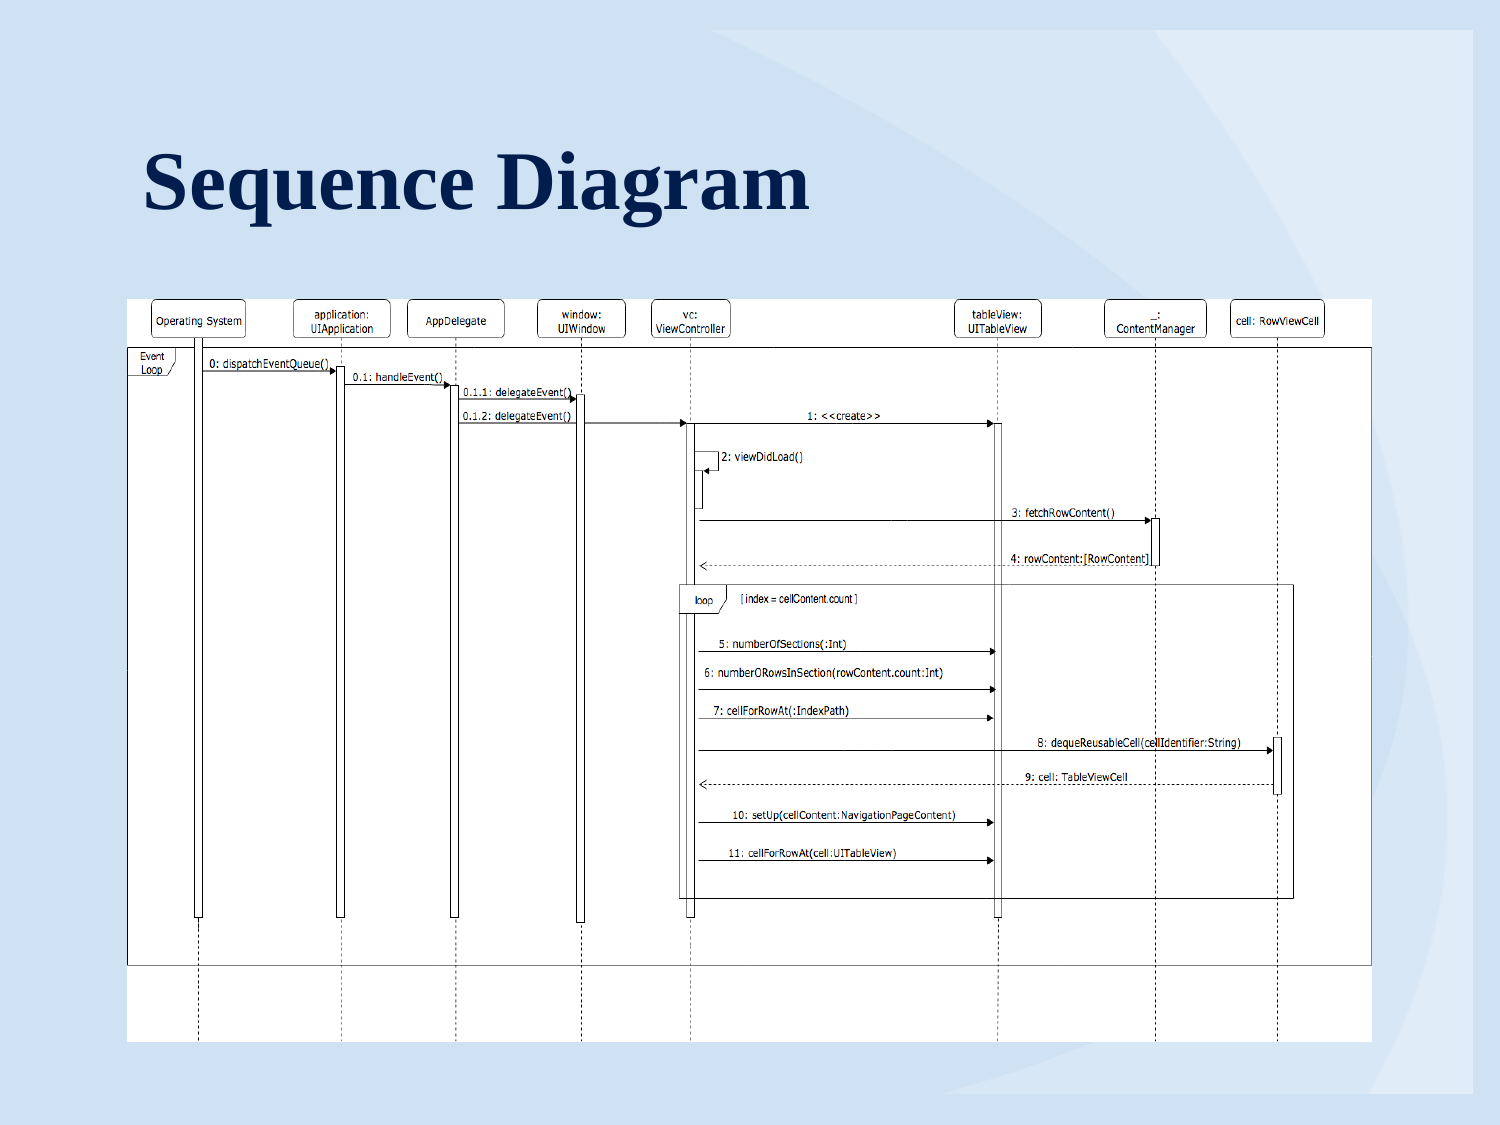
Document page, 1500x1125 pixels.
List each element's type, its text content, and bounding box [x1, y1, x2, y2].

picture [24, 30, 1473, 1094]
title Sequence Diagram [127, 62, 1372, 234]
